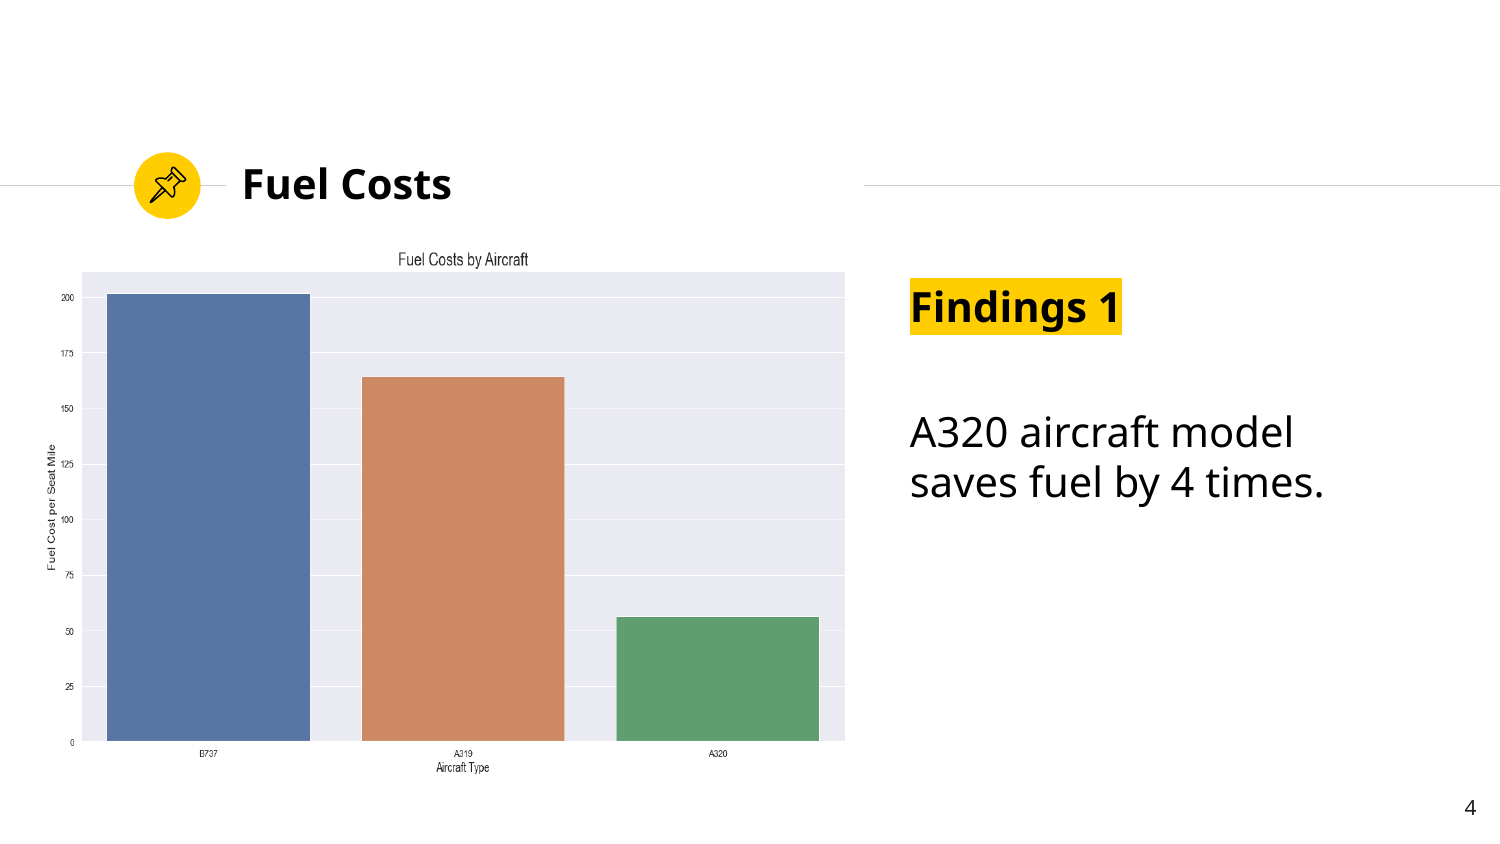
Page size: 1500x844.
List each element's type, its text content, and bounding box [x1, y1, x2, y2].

slide_number 4 [1401, 779, 1492, 844]
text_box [150, 166, 186, 203]
picture [43, 246, 850, 780]
title Fuel Costs [226, 146, 923, 219]
list Findings 1 A320 aircraft model saves fuel by 4 times. [894, 265, 1385, 796]
